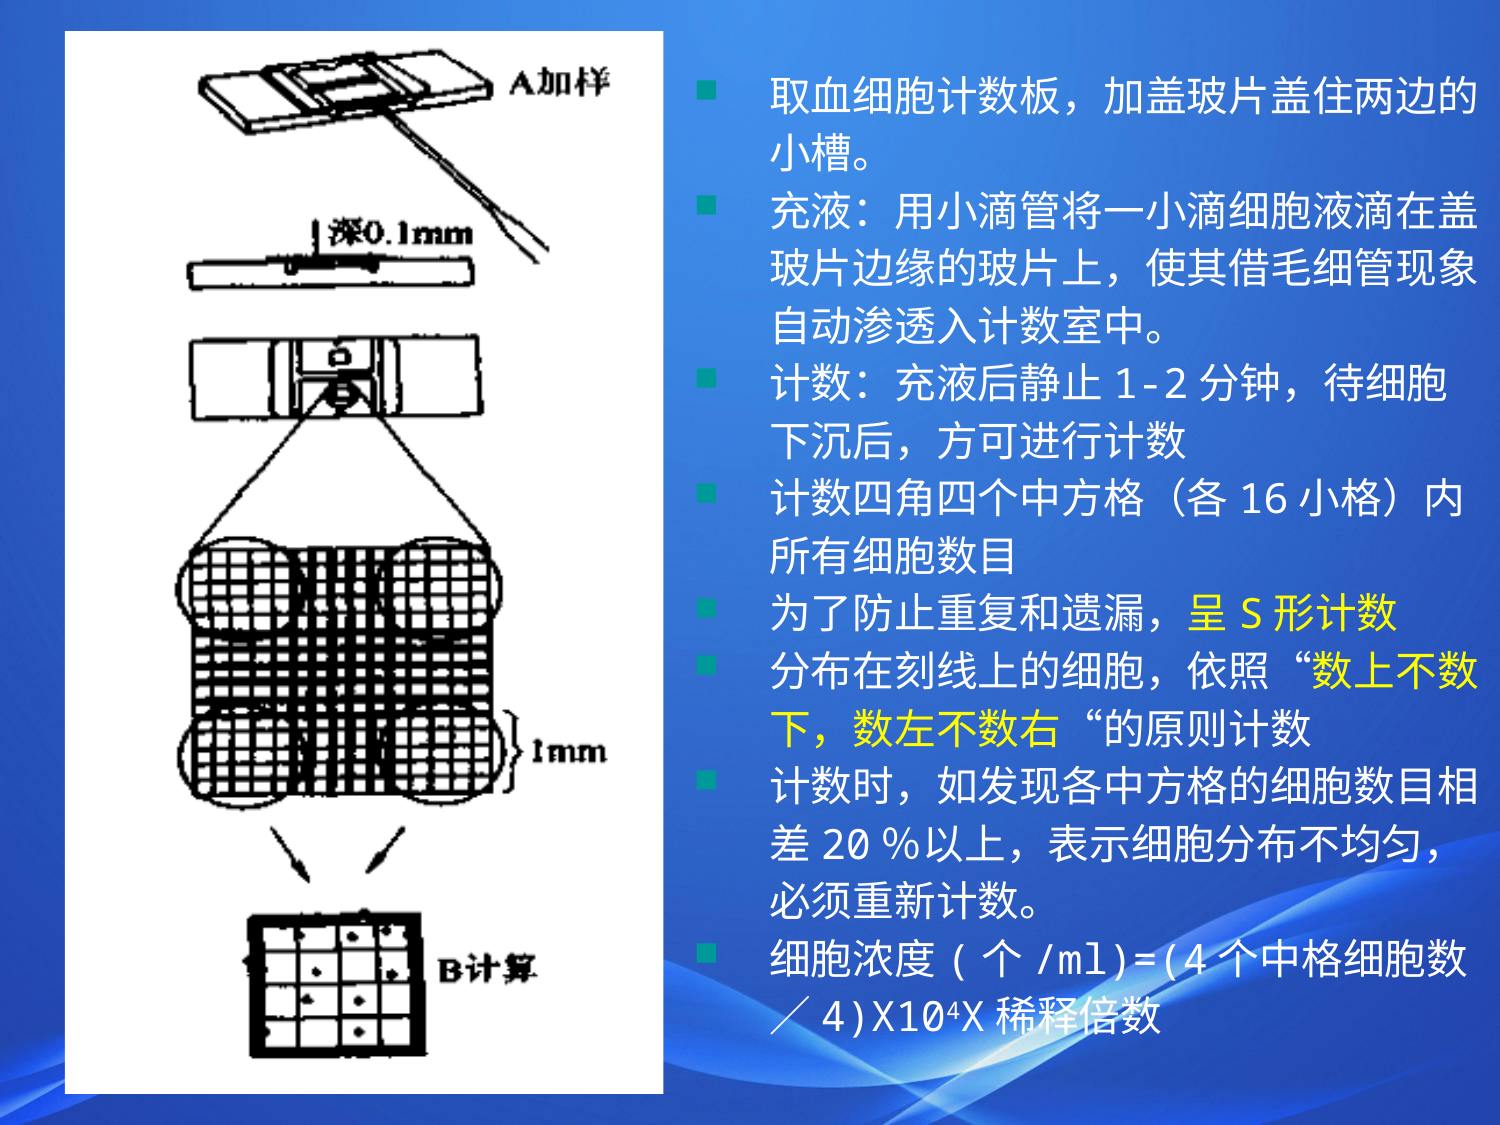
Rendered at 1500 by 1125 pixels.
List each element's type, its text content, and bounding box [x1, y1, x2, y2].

picture [0, 0, 1500, 1125]
list 取血细胞计数板，加盖玻片盖住两边的小槽。 充液：用小滴管将一小滴细胞液滴在盖玻片边缘的玻片上，使其借毛细管现象自动渗透入计数室中。 计数：充液后静止1-2分钟，待细胞下沉后，方可进行计数 计数四角四个中方格（各16小格）内所有细胞数目 为了防止重复和遗漏，呈S形计数 分布在刻线上的细胞，依照“数上不数下，数左不数右“的原则计数 计数时，如发现各中方格的细胞数目相差20％以上，表示细胞分布不均匀，必须重新计数。 细胞浓度(个/ml)=(4个中格细胞数∕4)X104X稀释倍数 [679, 54, 1500, 1005]
